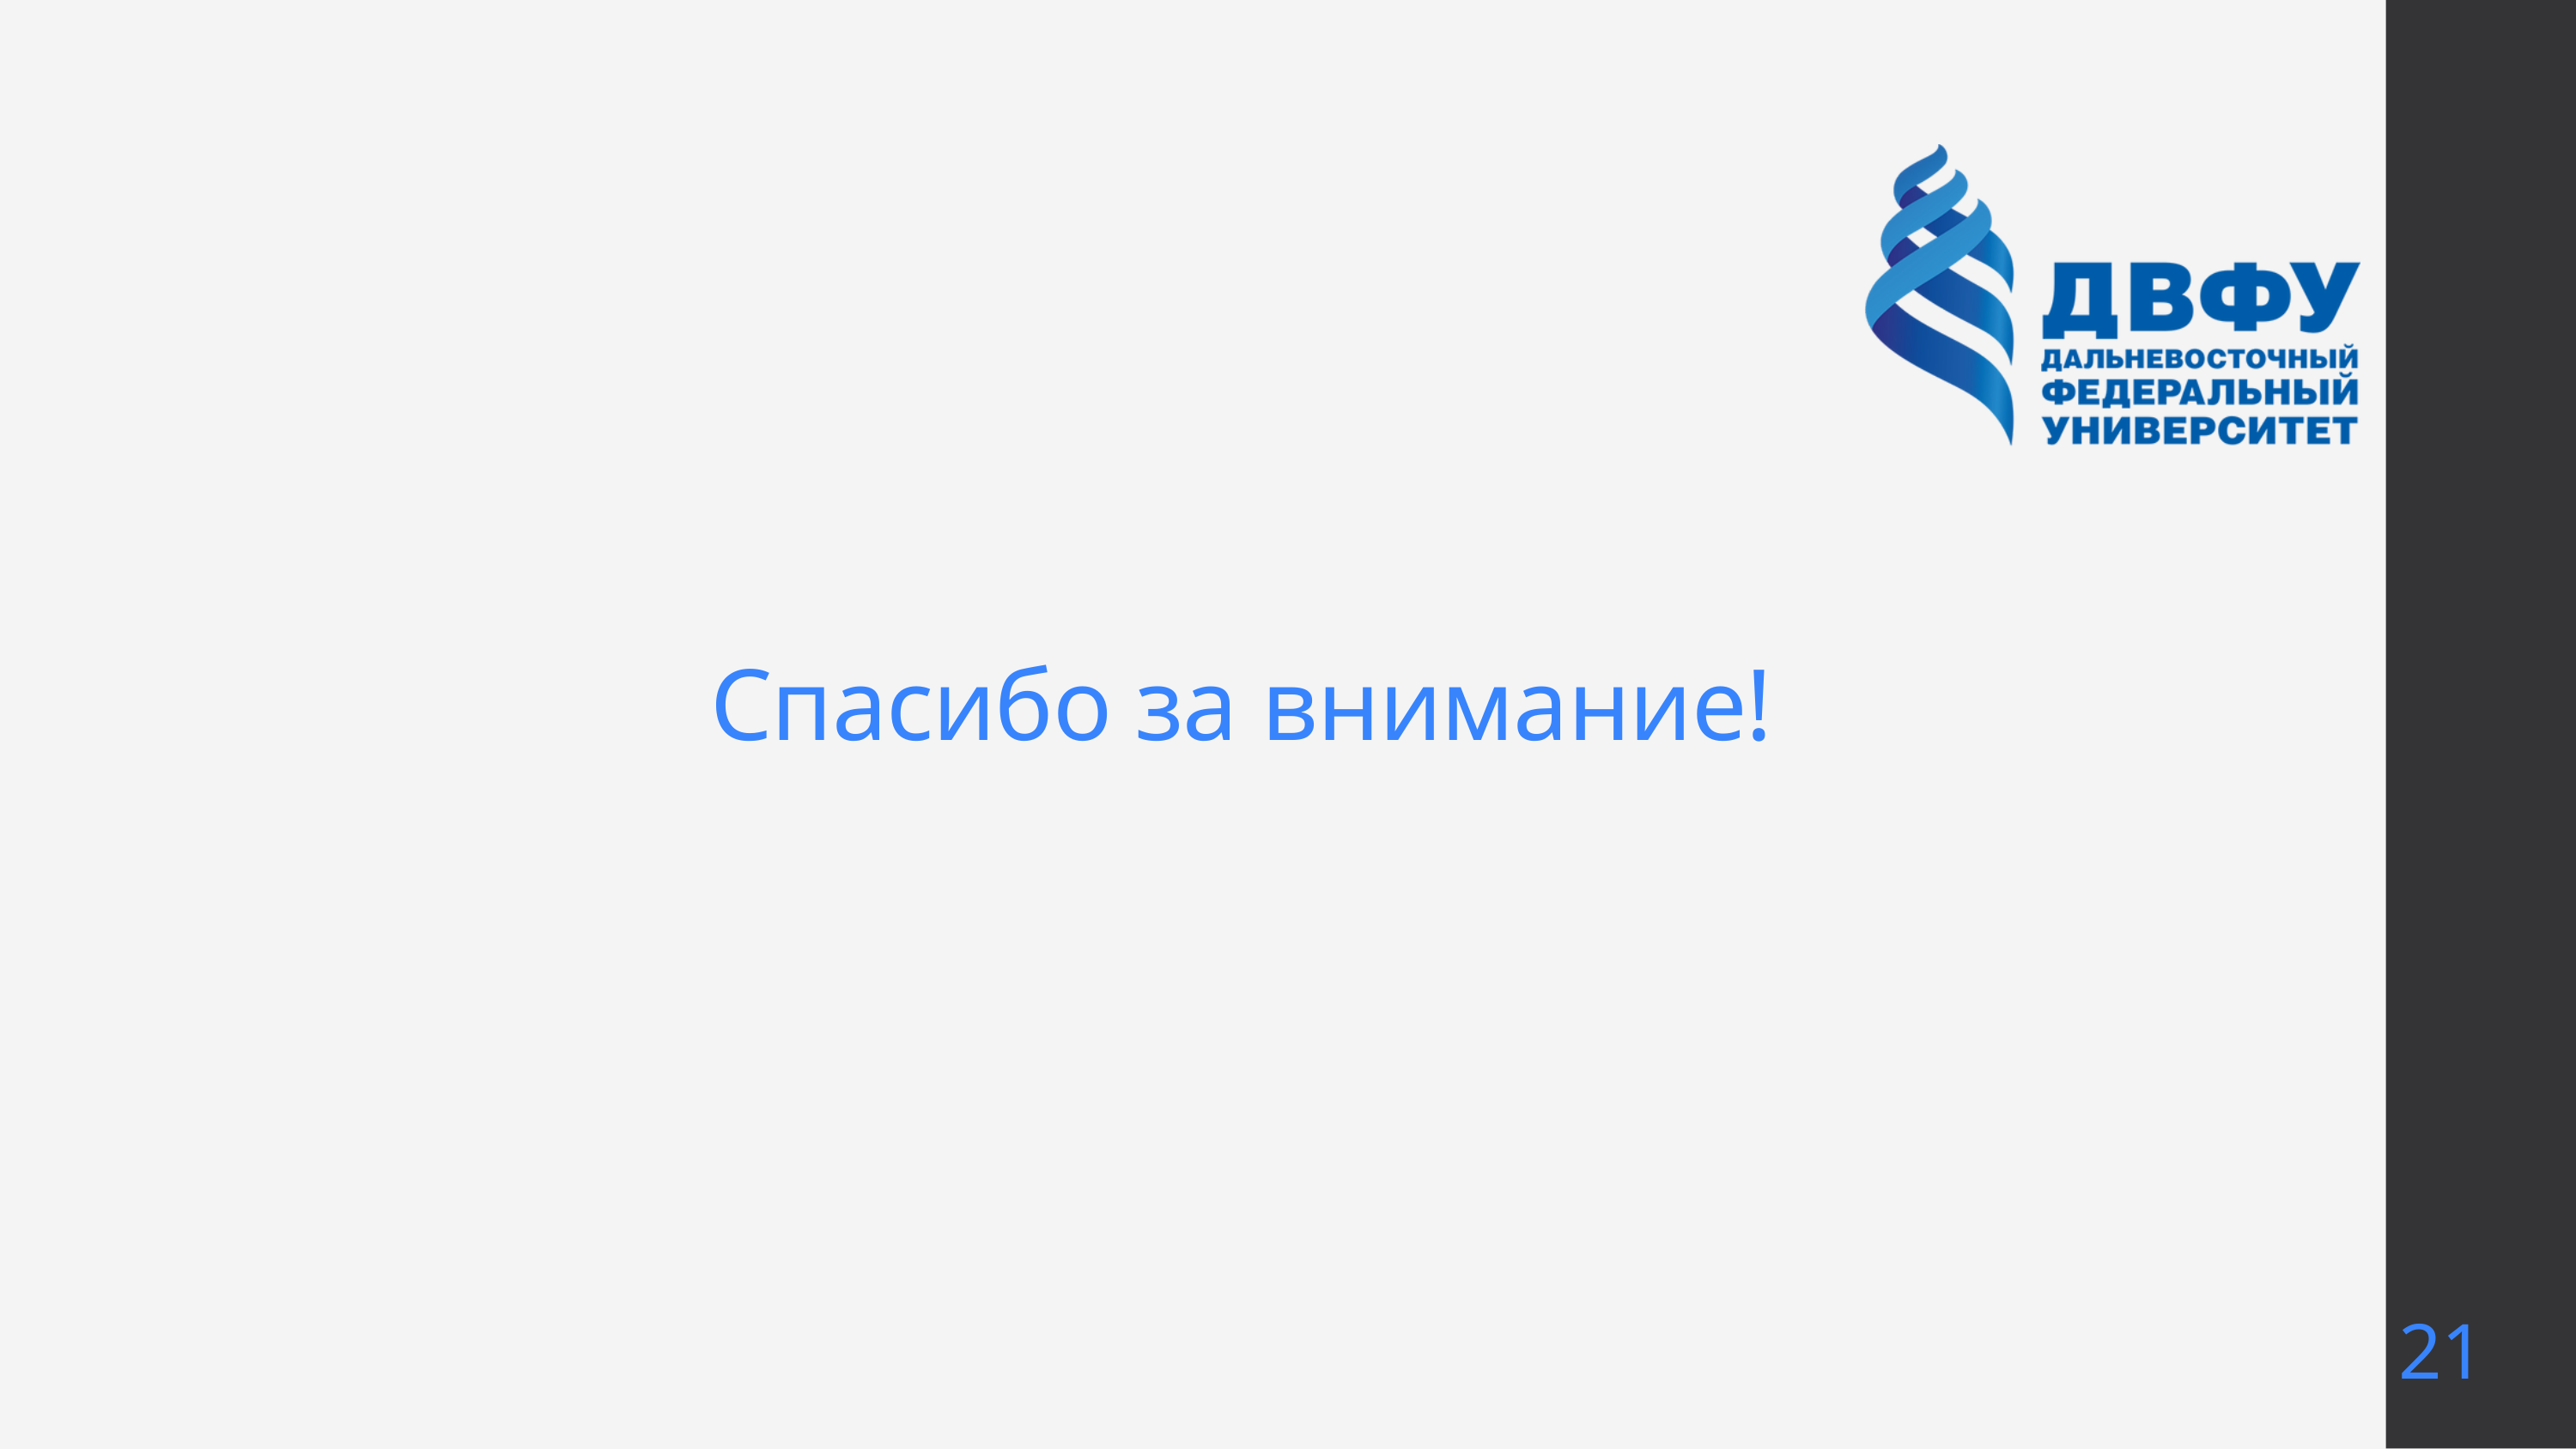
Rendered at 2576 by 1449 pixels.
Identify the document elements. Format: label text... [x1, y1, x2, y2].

text_box [1863, 144, 2360, 453]
text_box Спасибо за внимание! [710, 651, 1865, 761]
text_box 21 [2398, 1310, 2576, 1395]
